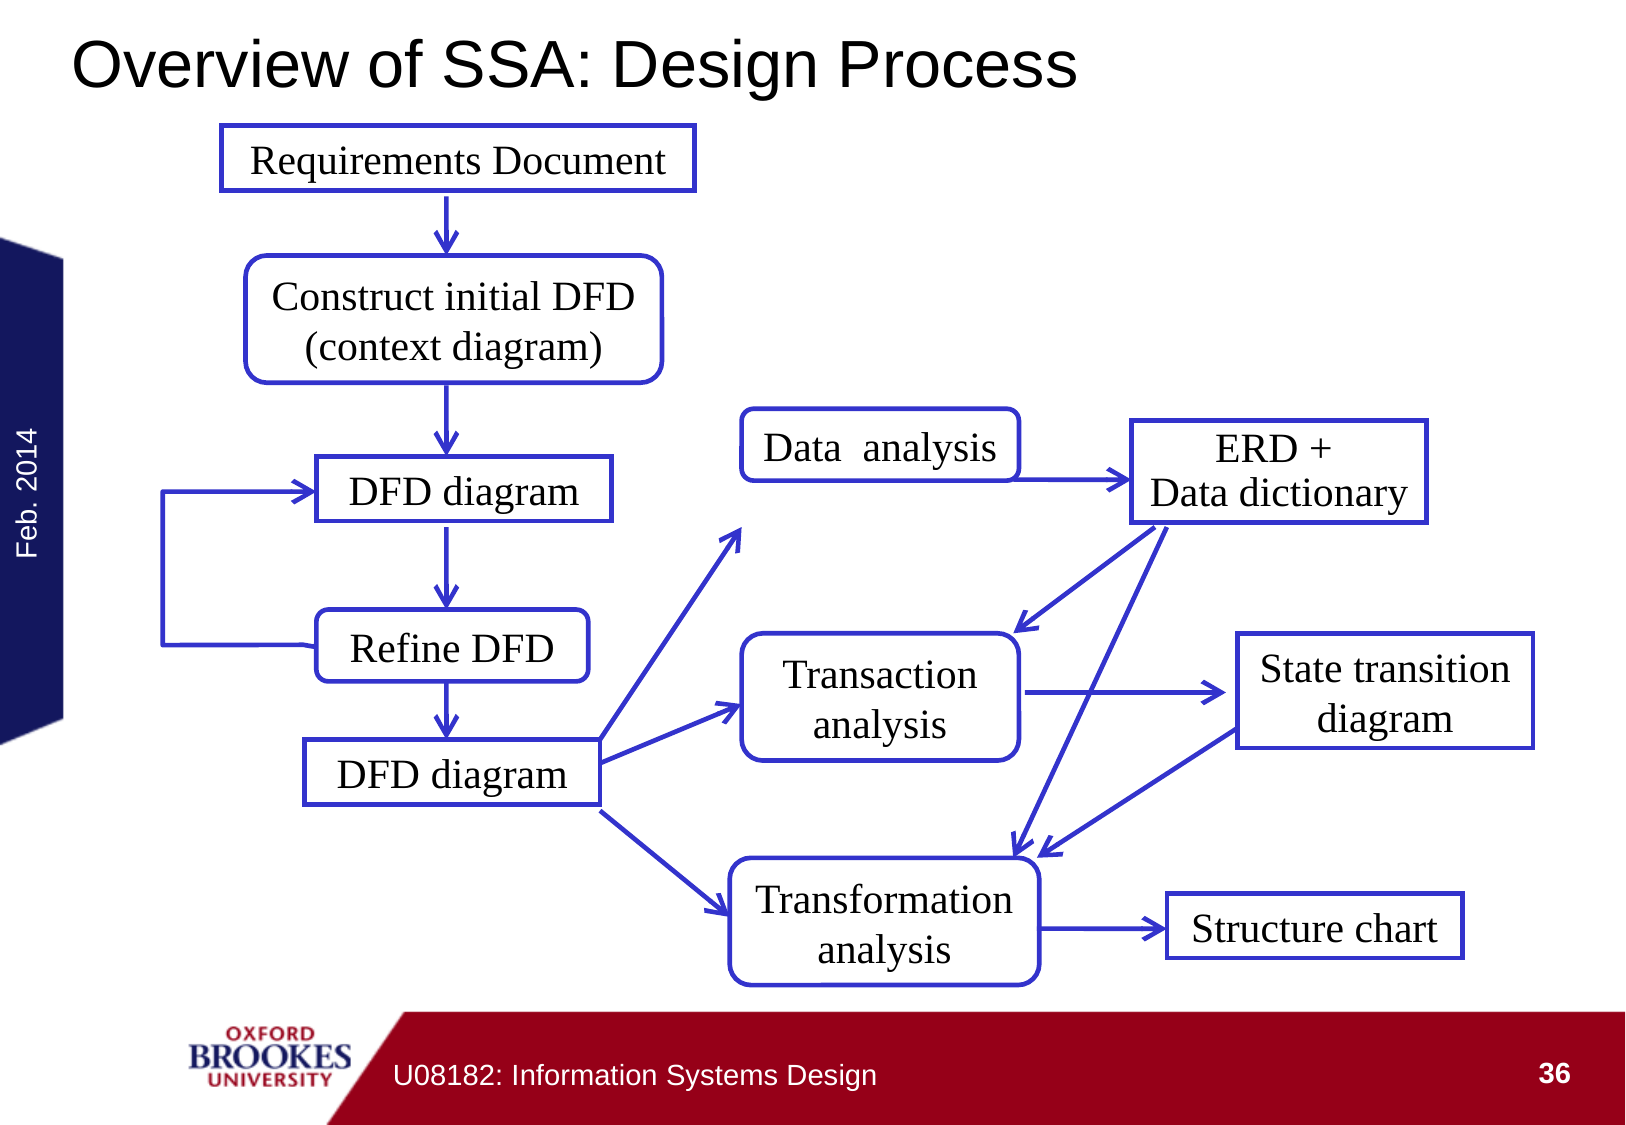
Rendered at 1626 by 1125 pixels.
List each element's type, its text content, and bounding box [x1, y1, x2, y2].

text_box [435, 527, 458, 610]
text_box [599, 702, 742, 764]
slide_number 36 [1516, 1046, 1594, 1101]
text_box [435, 385, 458, 457]
text_box Data analysis [741, 408, 1019, 481]
footer U08182: Information Systems Design [392, 1056, 1289, 1101]
text_box [1091, 681, 1226, 704]
text_box Construct initial DFD (context diagram) [245, 255, 662, 383]
text_box ERD + Data dictionary [1131, 420, 1427, 523]
text_box [162, 480, 317, 647]
text_box DFD diagram [316, 456, 612, 521]
text_box Requirements Document [221, 125, 695, 191]
text_box [1013, 526, 1156, 634]
text_box Transaction analysis [741, 633, 1019, 761]
text_box [599, 810, 730, 917]
text_box [1013, 468, 1132, 492]
title Overview of SSA: Design Process [56, 19, 1604, 102]
text_box State transition diagram [1237, 633, 1534, 748]
text_box [1036, 917, 1167, 941]
text_box [1012, 527, 1167, 858]
text_box DFD diagram [304, 739, 600, 805]
text_box [599, 527, 742, 740]
text_box Refine DFD [316, 609, 589, 682]
text_box [1036, 727, 1238, 858]
text_box Transformation analysis [729, 857, 1040, 986]
text_box Structure chart [1166, 893, 1463, 958]
text_box [435, 680, 458, 740]
text_box [435, 196, 458, 256]
picture [0, 0, 1626, 1125]
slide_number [0, 312, 57, 676]
